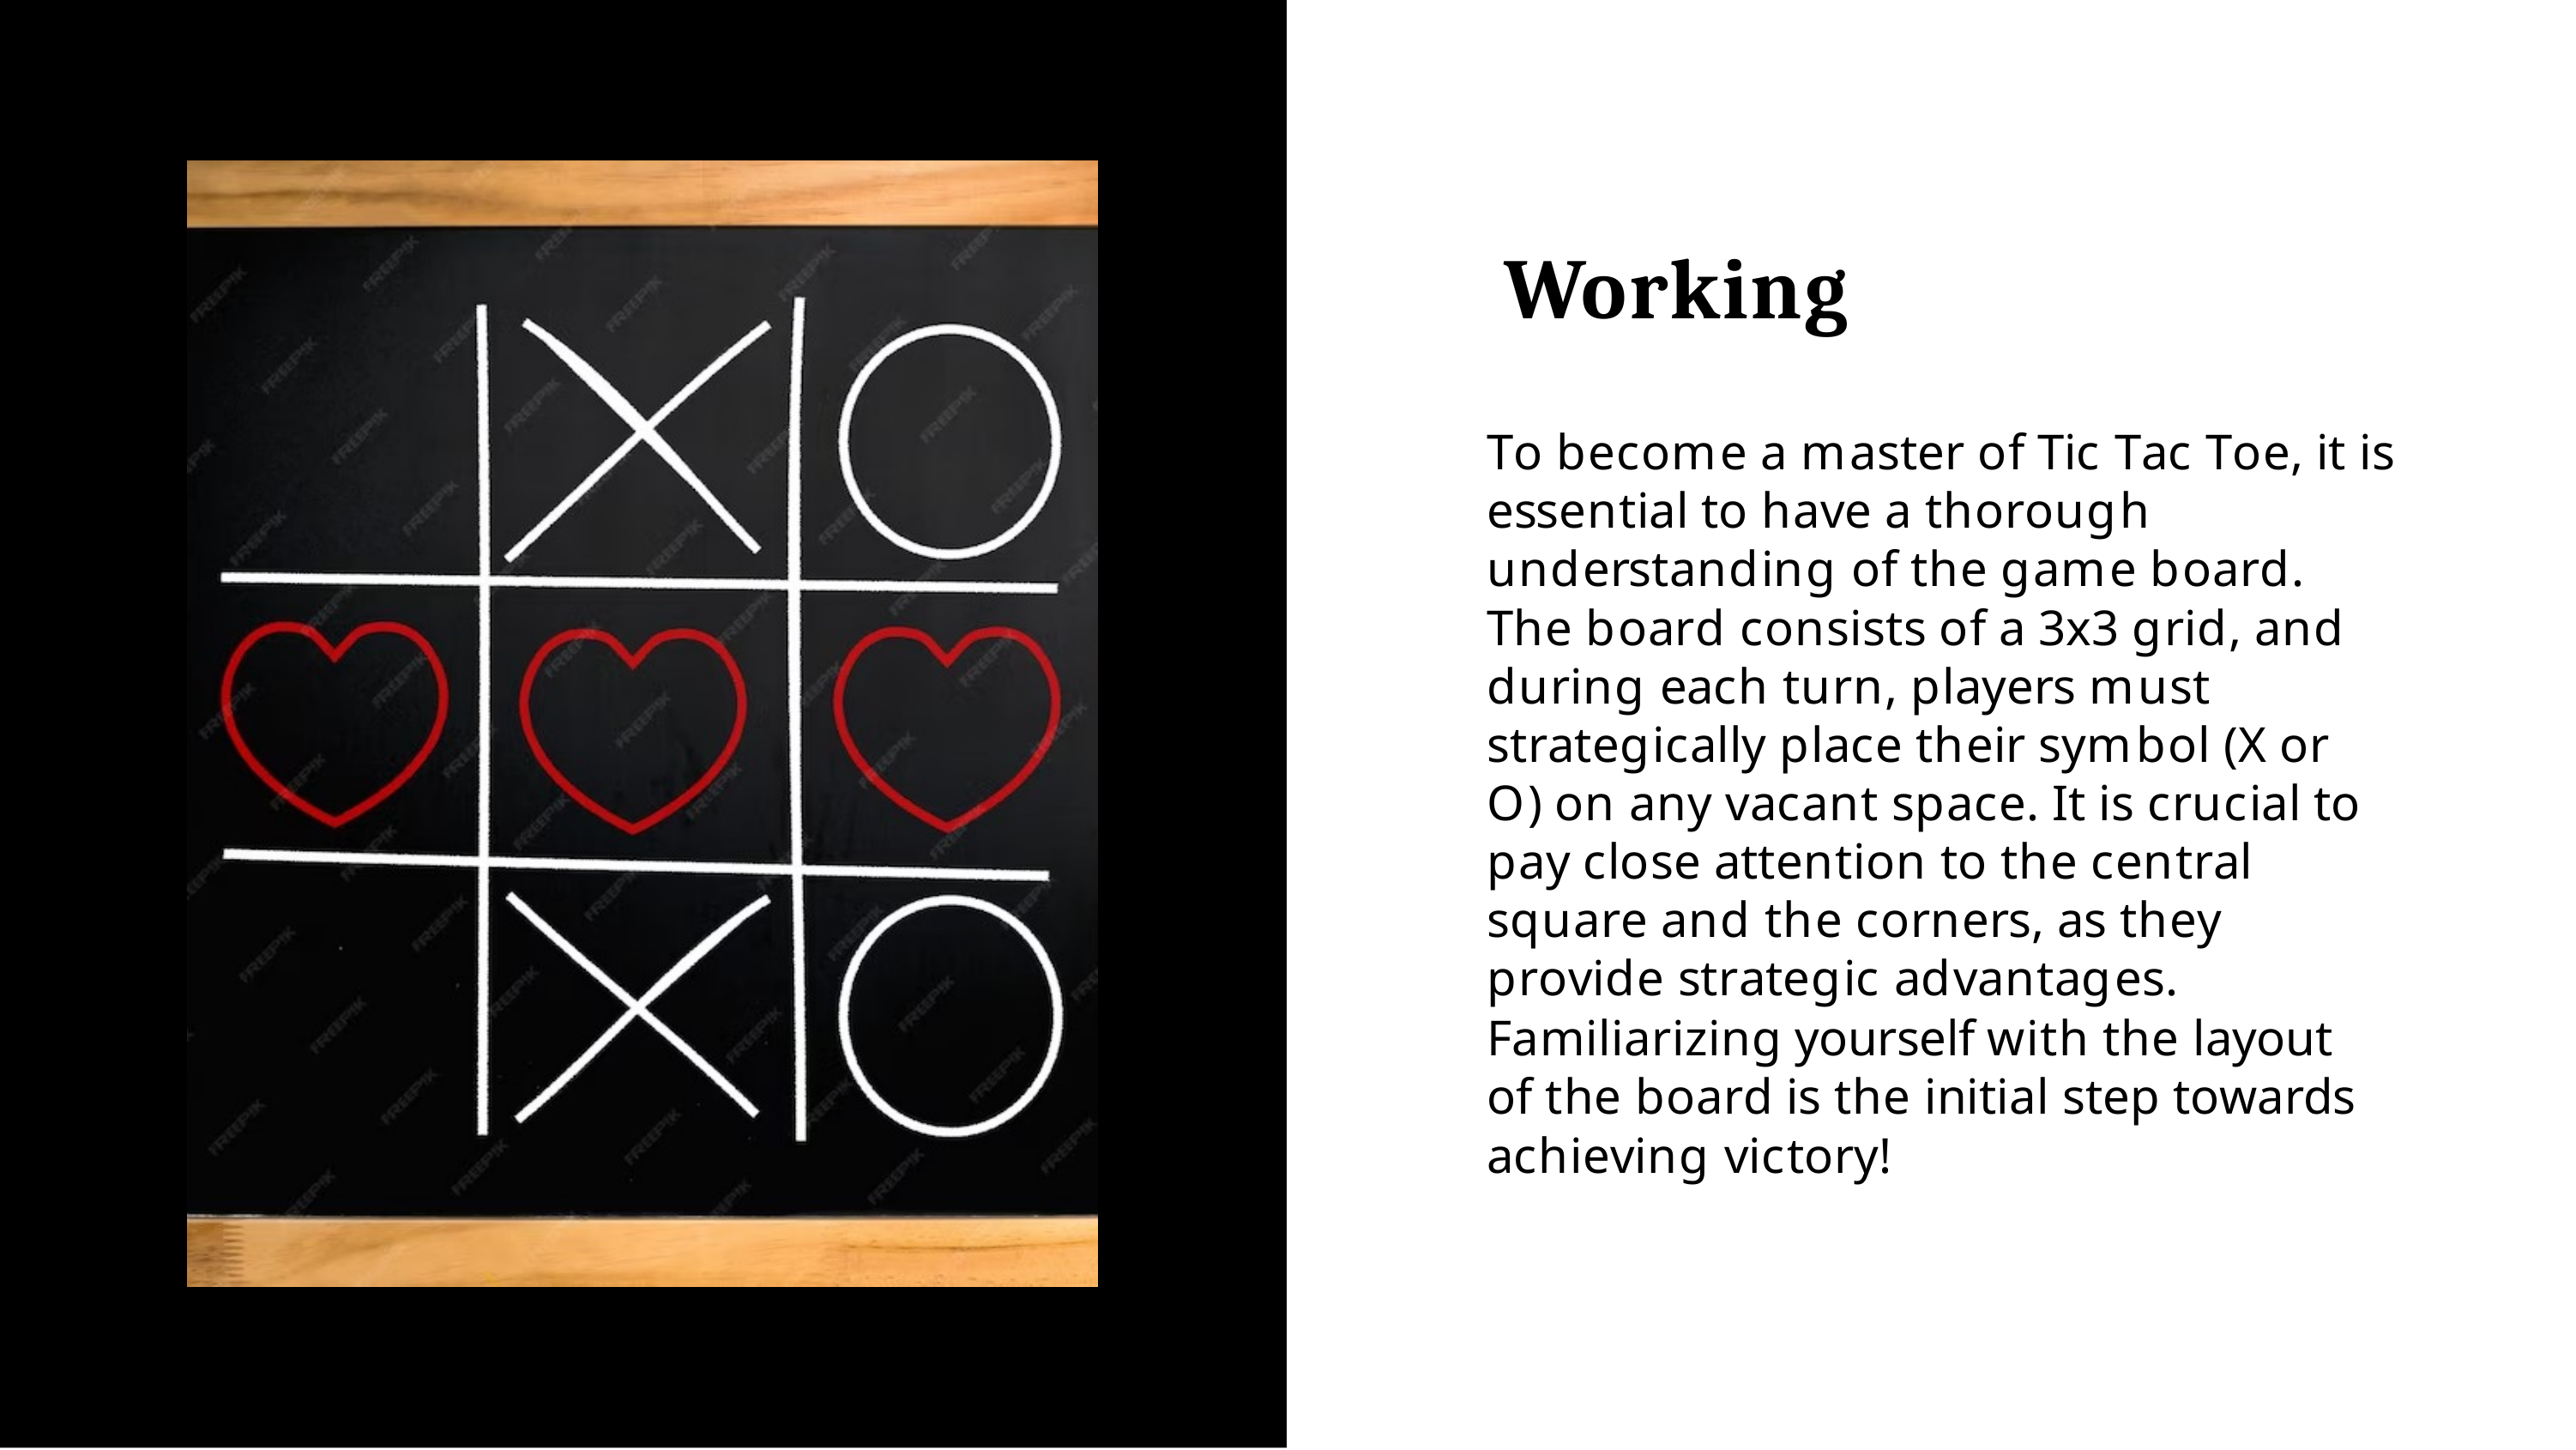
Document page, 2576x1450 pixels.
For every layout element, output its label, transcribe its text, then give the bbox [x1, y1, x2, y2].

title Working [1502, 231, 2458, 475]
picture [187, 160, 1099, 1288]
text_box To become a master of Tic Tac Toe, it is essential to have a thorough understanding of the game board. The board consists of a 3x3 grid, and during each turn, players must strategically place their symbol (X or O) on any vacant space. It is crucial to pay close attention to the central square and the corners, as they provide strategic advantages. Familiarizing yourself with the layout of the board is the initial step towards achieving victory! [1485, 420, 2419, 1183]
